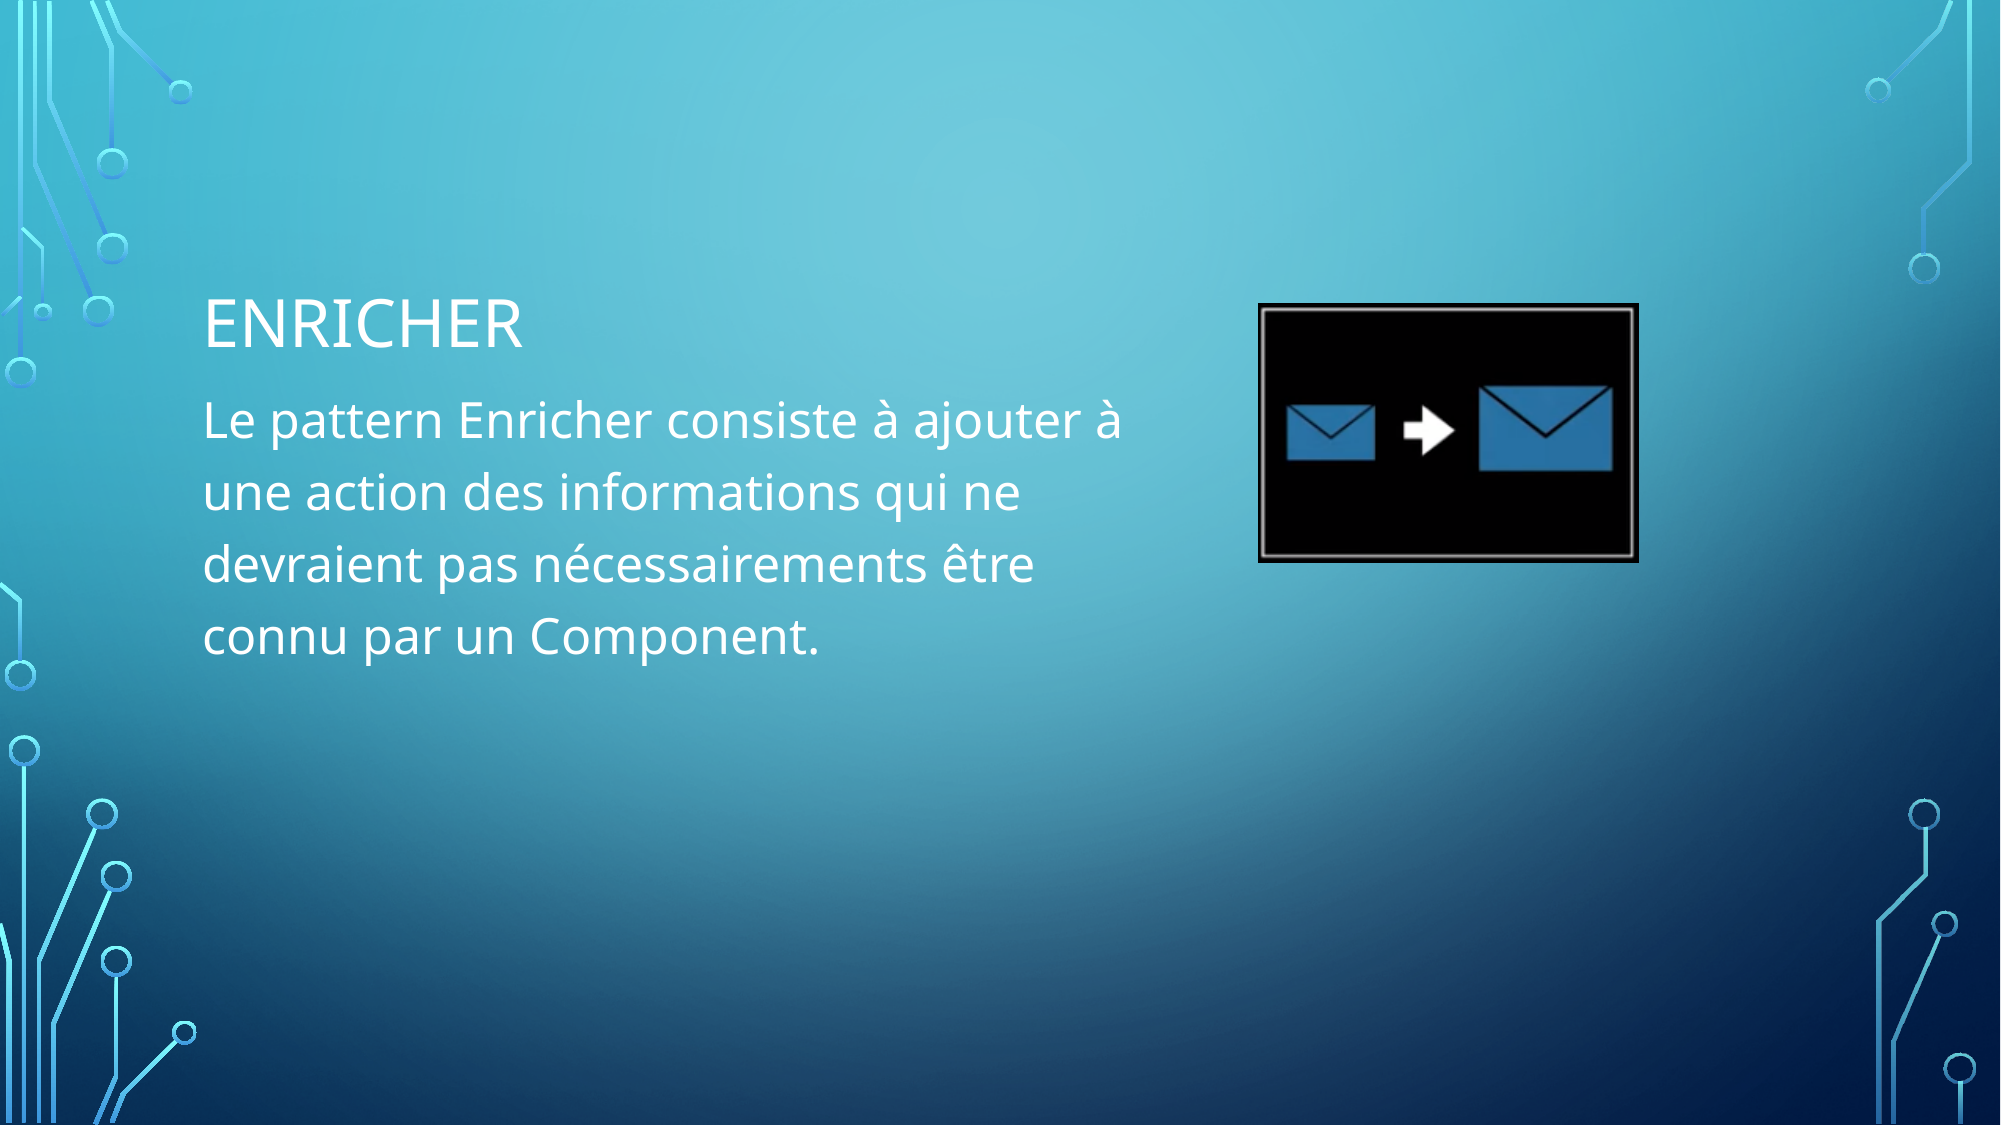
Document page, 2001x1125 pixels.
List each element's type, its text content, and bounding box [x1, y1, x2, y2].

picture [1258, 302, 1639, 563]
list Le pattern Enricher consiste à ajouter à une action des informations qui ne devraient pas nécessairements être connu par un Component. [187, 369, 1161, 950]
title Enricher [187, 99, 1161, 369]
